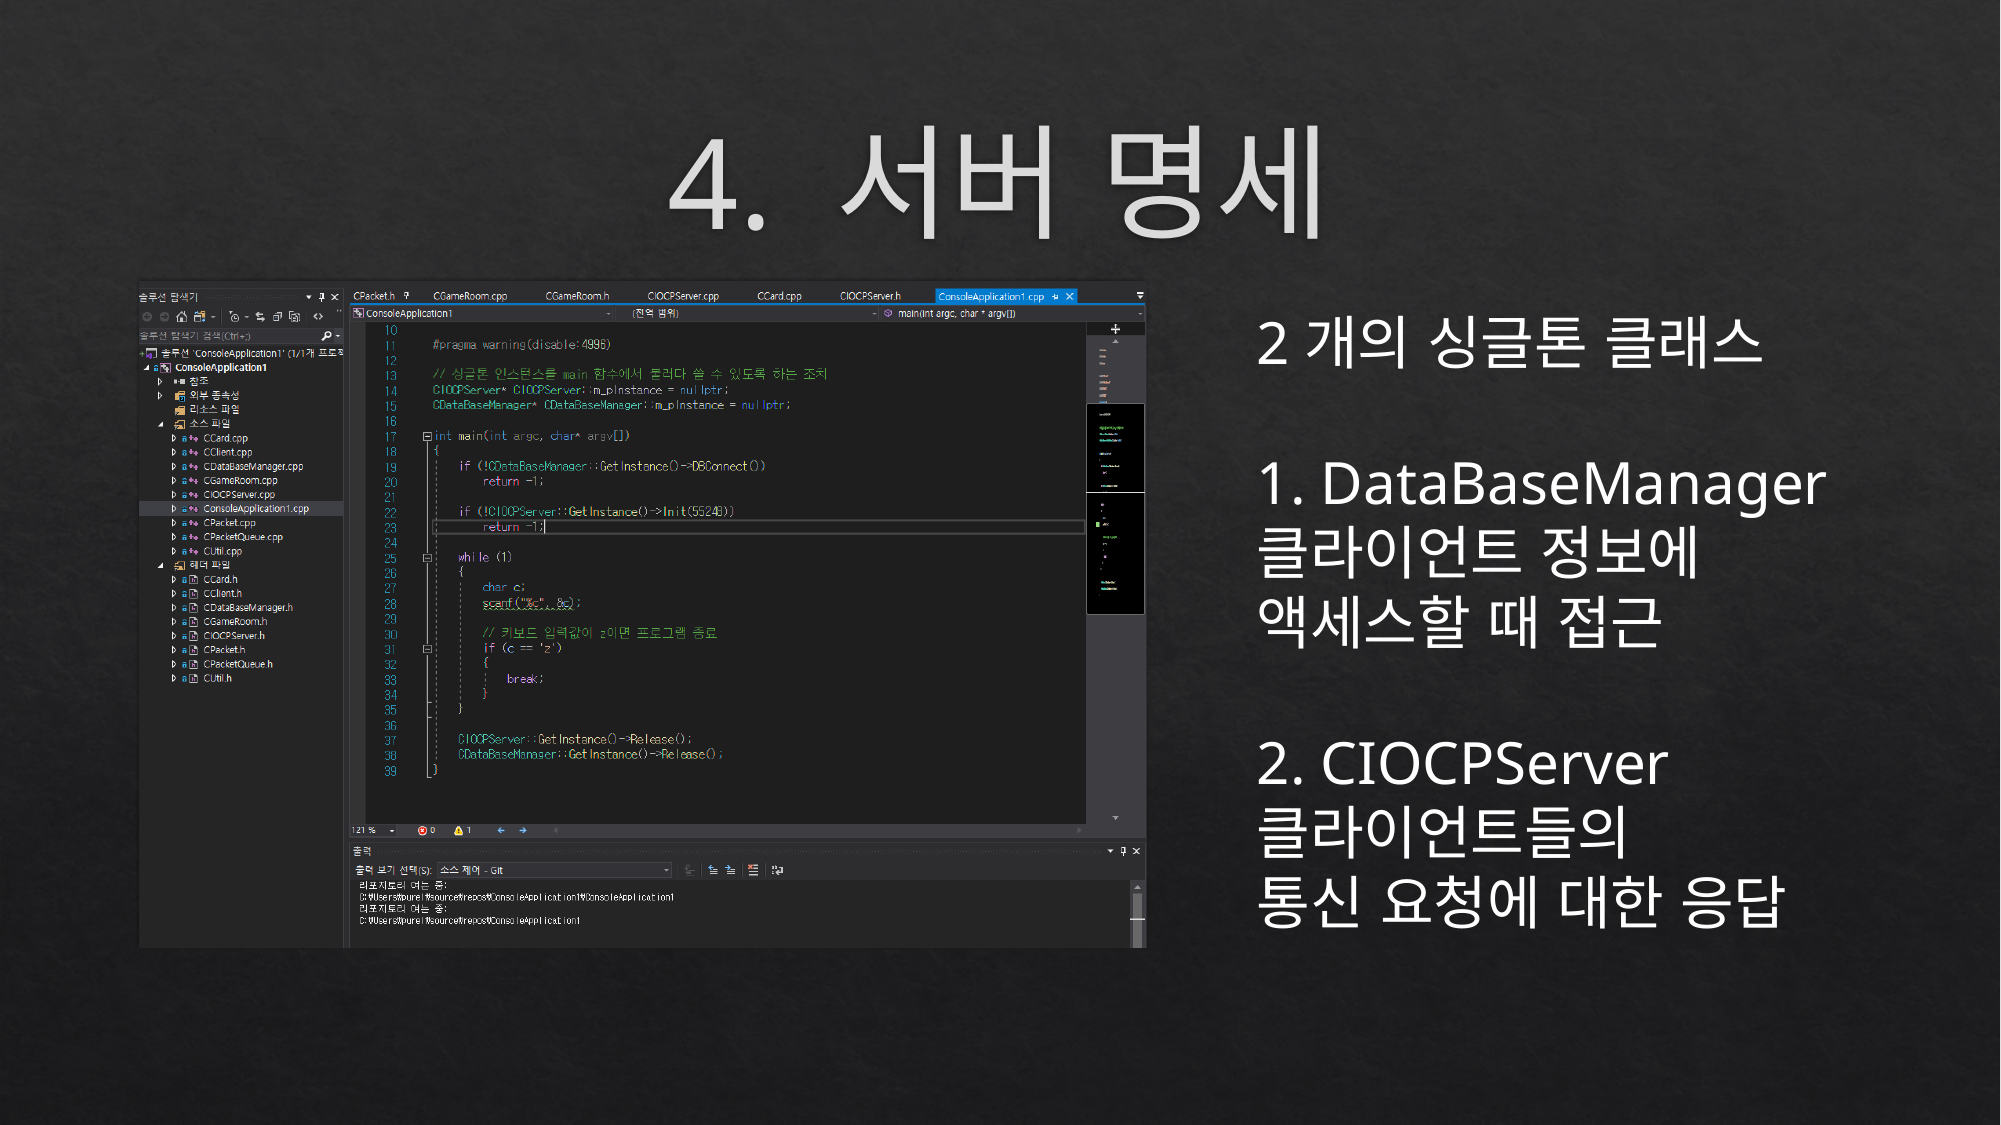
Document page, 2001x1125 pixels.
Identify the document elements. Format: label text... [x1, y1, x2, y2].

text_box 2개의 싱글톤 클래스 1. DataBaseManager 클라이언트 정보에 액세스할 때 접근 2. CIOCPServer 클라이언트들의 통신 요청에 대한 응답 [1242, 298, 1882, 944]
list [139, 280, 1147, 948]
title 4. 서버 명세 [149, 99, 1849, 260]
